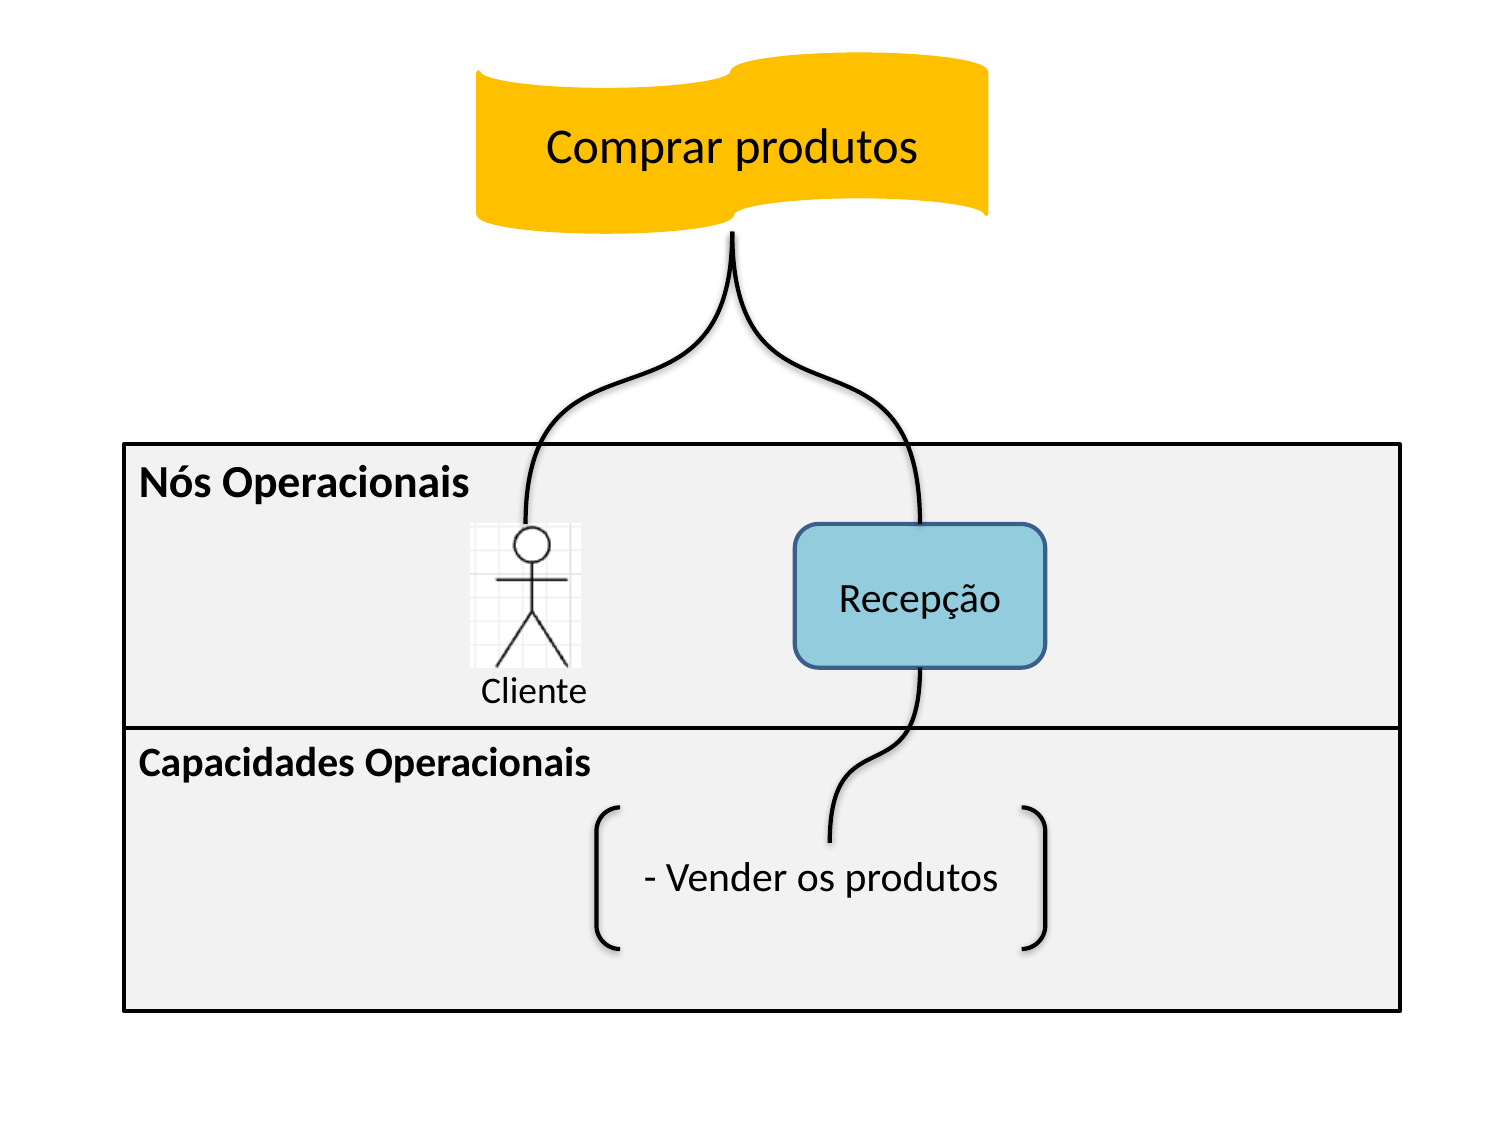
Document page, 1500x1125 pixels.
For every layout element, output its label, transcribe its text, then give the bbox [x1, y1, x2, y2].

text_box Cliente [466, 658, 620, 719]
picture [470, 523, 581, 668]
text_box Comprar produtos [476, 52, 989, 234]
text_box - Vender os produtos [628, 842, 1031, 908]
text_box [922, 442, 1402, 726]
text_box [122, 442, 914, 726]
text_box Recepção [792, 521, 1048, 670]
text_box Capacidades Operacionais [123, 727, 621, 793]
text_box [670, 274, 982, 464]
text_box [122, 726, 1402, 1013]
text_box [594, 805, 1048, 952]
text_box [473, 265, 785, 473]
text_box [787, 709, 963, 801]
text_box Nós Operacionais [123, 444, 521, 515]
